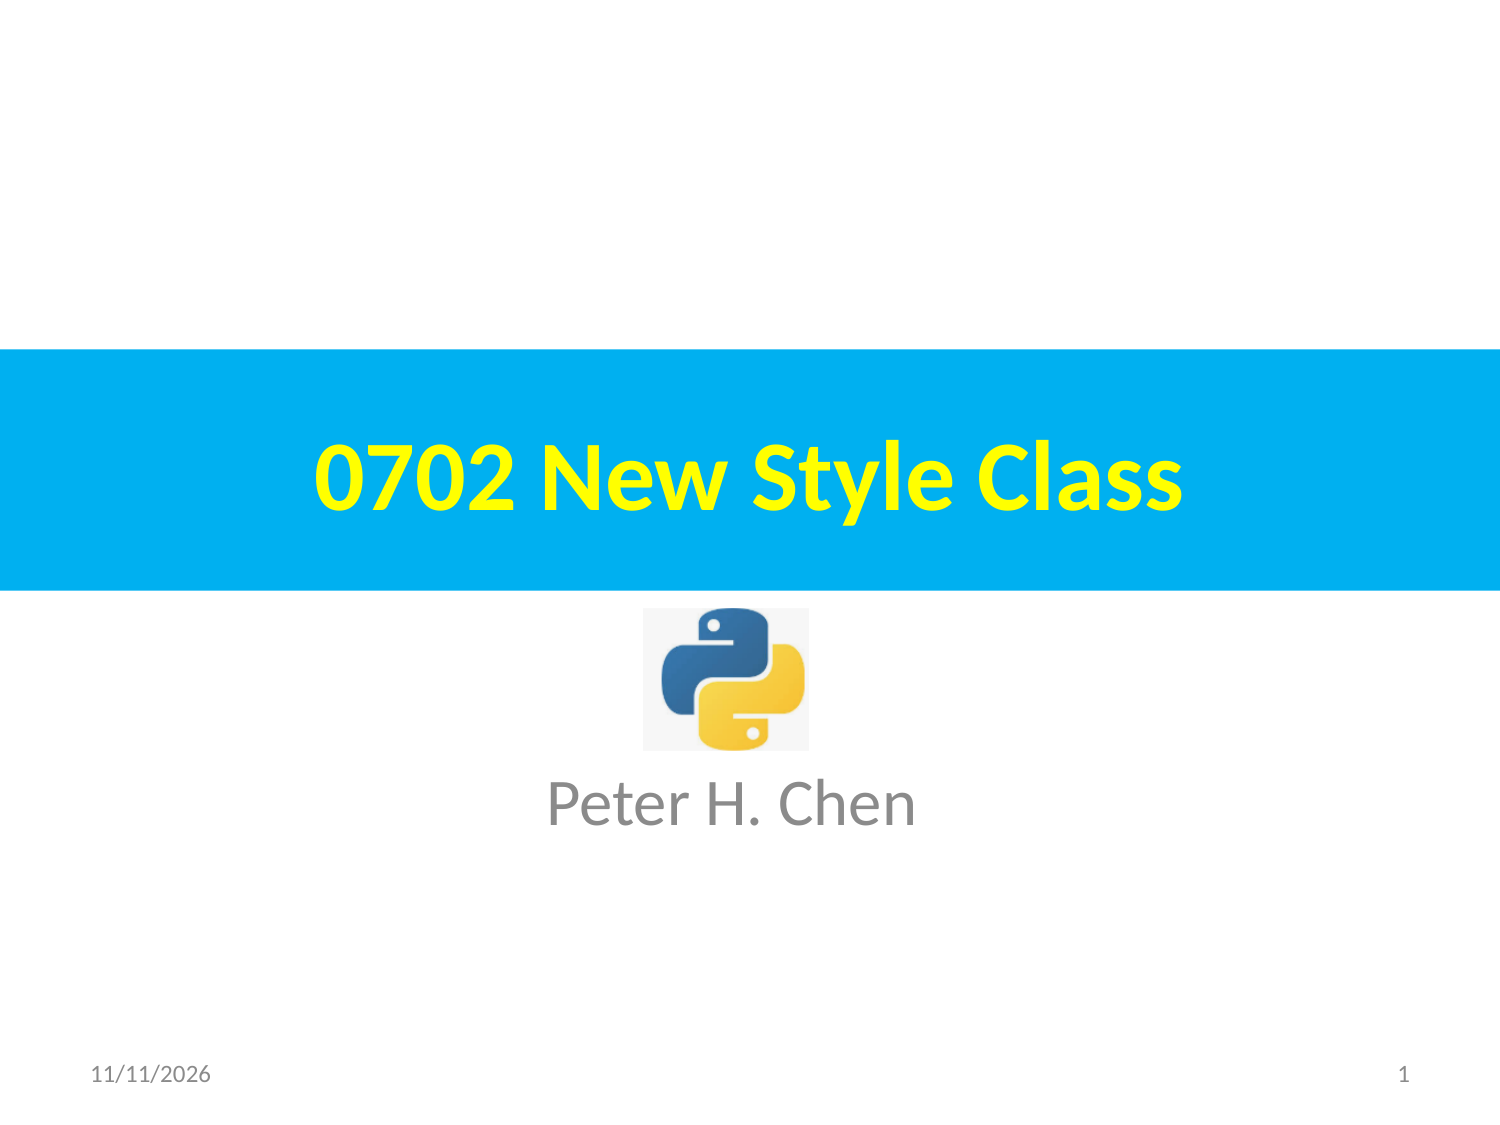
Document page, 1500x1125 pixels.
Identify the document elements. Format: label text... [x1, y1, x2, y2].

slide_number 1 [1074, 1042, 1425, 1103]
picture [643, 606, 809, 752]
title 0702 New Style Class [0, 349, 1500, 591]
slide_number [75, 1042, 425, 1103]
subtitle Peter H. Chen [206, 751, 1257, 866]
